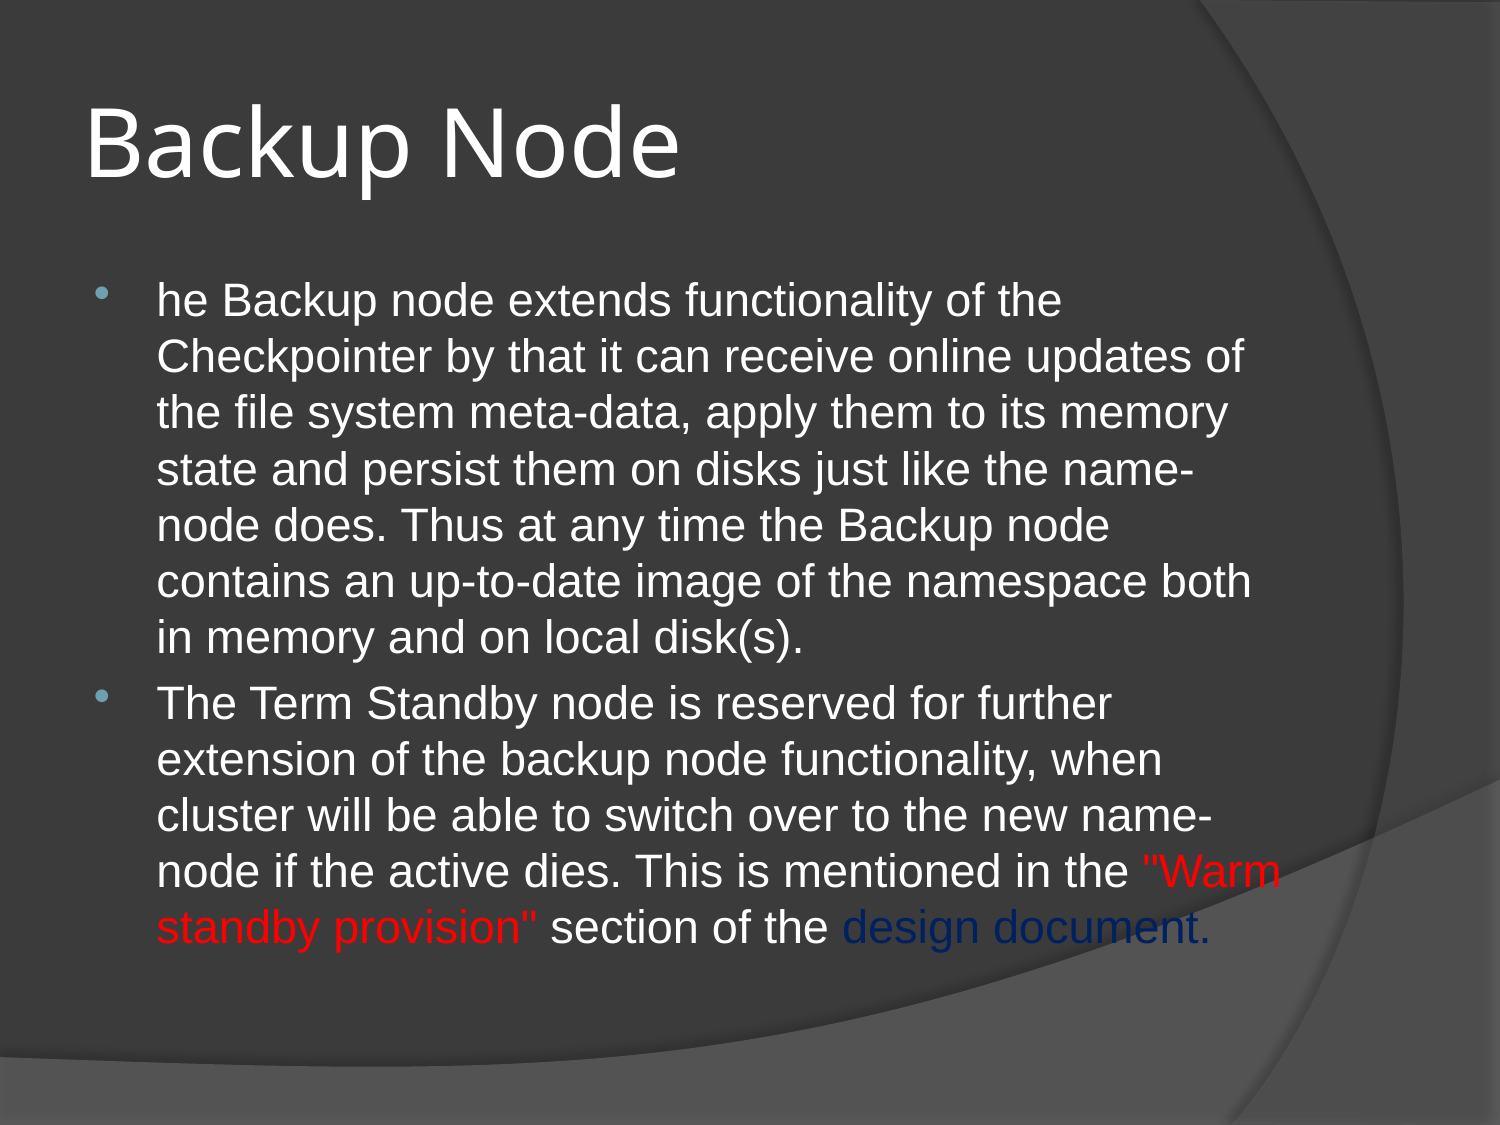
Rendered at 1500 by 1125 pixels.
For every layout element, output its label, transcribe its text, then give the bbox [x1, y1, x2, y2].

title Backup Node [75, 45, 1300, 233]
list he Backup node extends functionality of the Checkpointer by that it can receive online updates of the file system meta-data, apply them to its memory state and persist them on disks just like the name-node does. Thus at any time the Backup node contains an up-to-date image of the namespace both in memory and on local disk(s). The Term Standby node is reserved for further extension of the backup node functionality, when cluster will be able to switch over to the new name-node if the active dies. This is mentioned in the "Warm standby provision" section of the design document. [75, 262, 1300, 1005]
